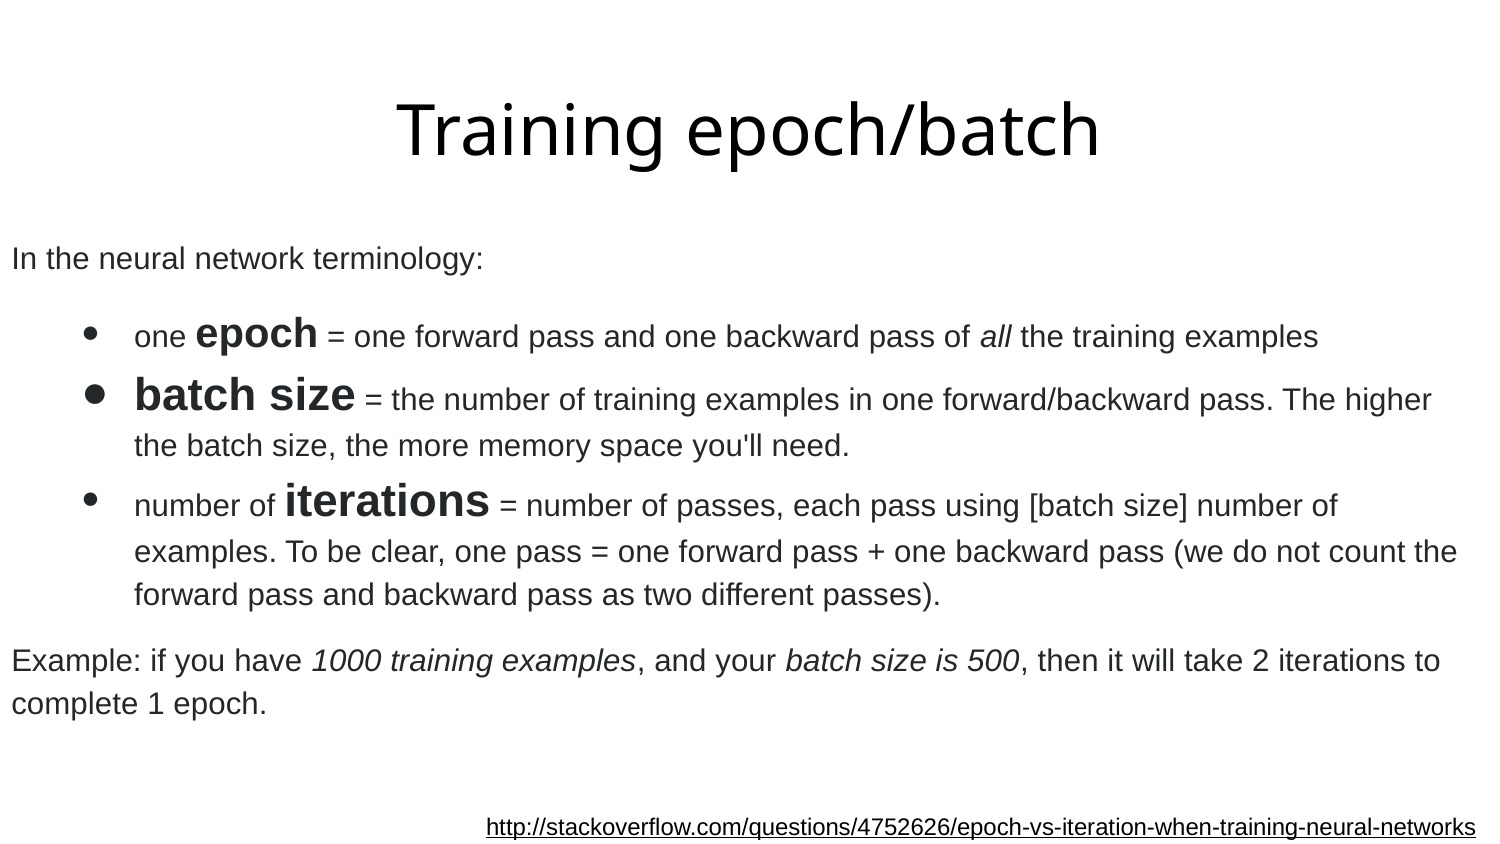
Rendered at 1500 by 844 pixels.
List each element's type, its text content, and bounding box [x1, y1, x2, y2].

text_box In the neural network terminology: one epoch = one forward pass and one backward pass of all the training examples batch size = the number of training examples in one forward/backward pass. The higher the batch size, the more memory space you'll need. number of iterations = number of passes, each pass using [batch size] number of examples. To be clear, one pass = one forward pass + one backward pass (we do not count the forward pass and backward pass as two different passes). Example: if you have 1000 training examples, and your batch size is 500, then it will take 2 iterations to complete 1 epoch. [0, 189, 1488, 823]
title Training epoch/batch [0, 21, 1500, 233]
text_box http://stackoverflow.com/questions/4752626/epoch-vs-iteration-when-training-neural-networks [471, 808, 1500, 844]
